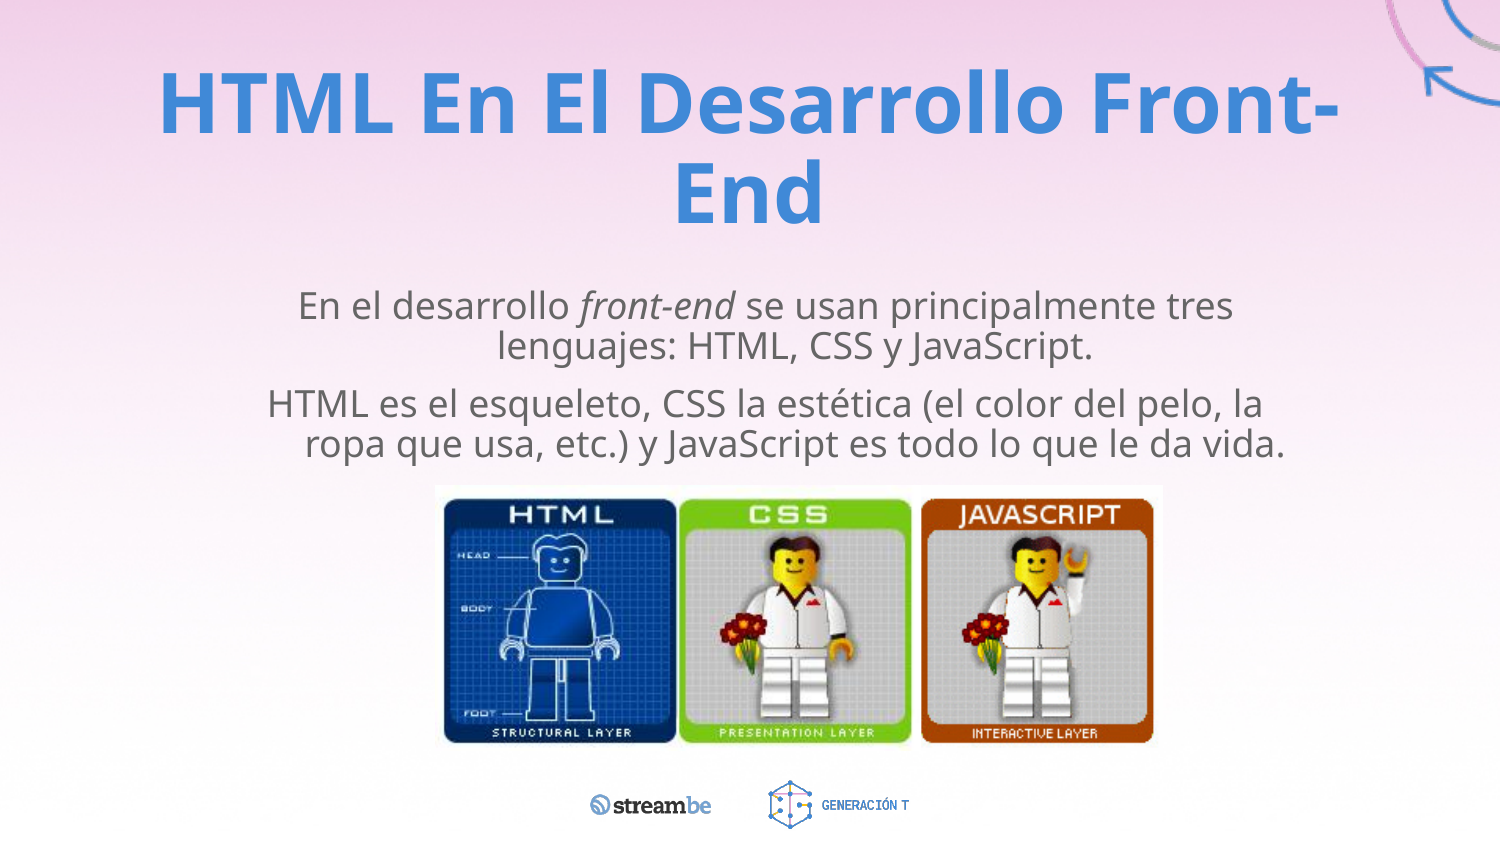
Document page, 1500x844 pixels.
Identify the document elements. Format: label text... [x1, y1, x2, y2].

picture [0, 0, 1500, 844]
title HTML En El Desarrollo Front-End [137, 54, 1361, 349]
subtitle En el desarrollo front-end se usan principalmente tres lenguajes: HTML, CSS y JavaScript. HTML es el esqueleto, CSS la estética (el color del pelo, la ropa que usa, etc.) y JavaScript es todo lo que le da vida. [195, 281, 1321, 486]
